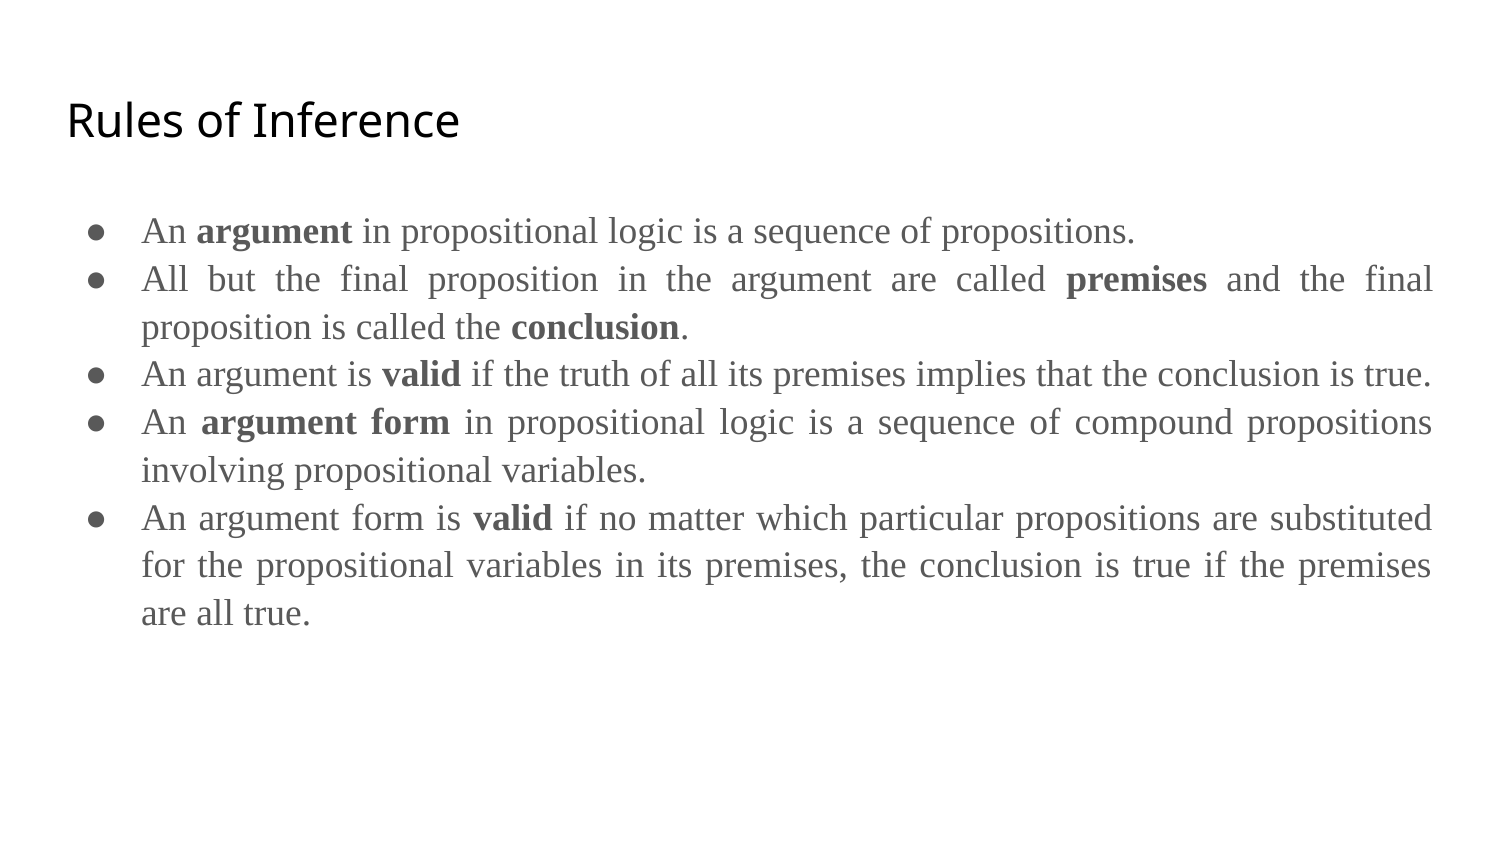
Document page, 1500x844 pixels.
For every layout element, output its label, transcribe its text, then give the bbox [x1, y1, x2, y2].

title Rules of Inference [51, 72, 1449, 167]
list An argument in propositional logic is a sequence of propositions. All but the final proposition in the argument are called premises and the final proposition is called the conclusion. An argument is valid if the truth of all its premises implies that the conclusion is true. An argument form in propositional logic is a sequence of compound propositions involving propositional variables. An argument form is valid if no matter which particular propositions are substituted for the propositional variables in its premises, the conclusion is true if the premises are all true. [51, 189, 1449, 750]
